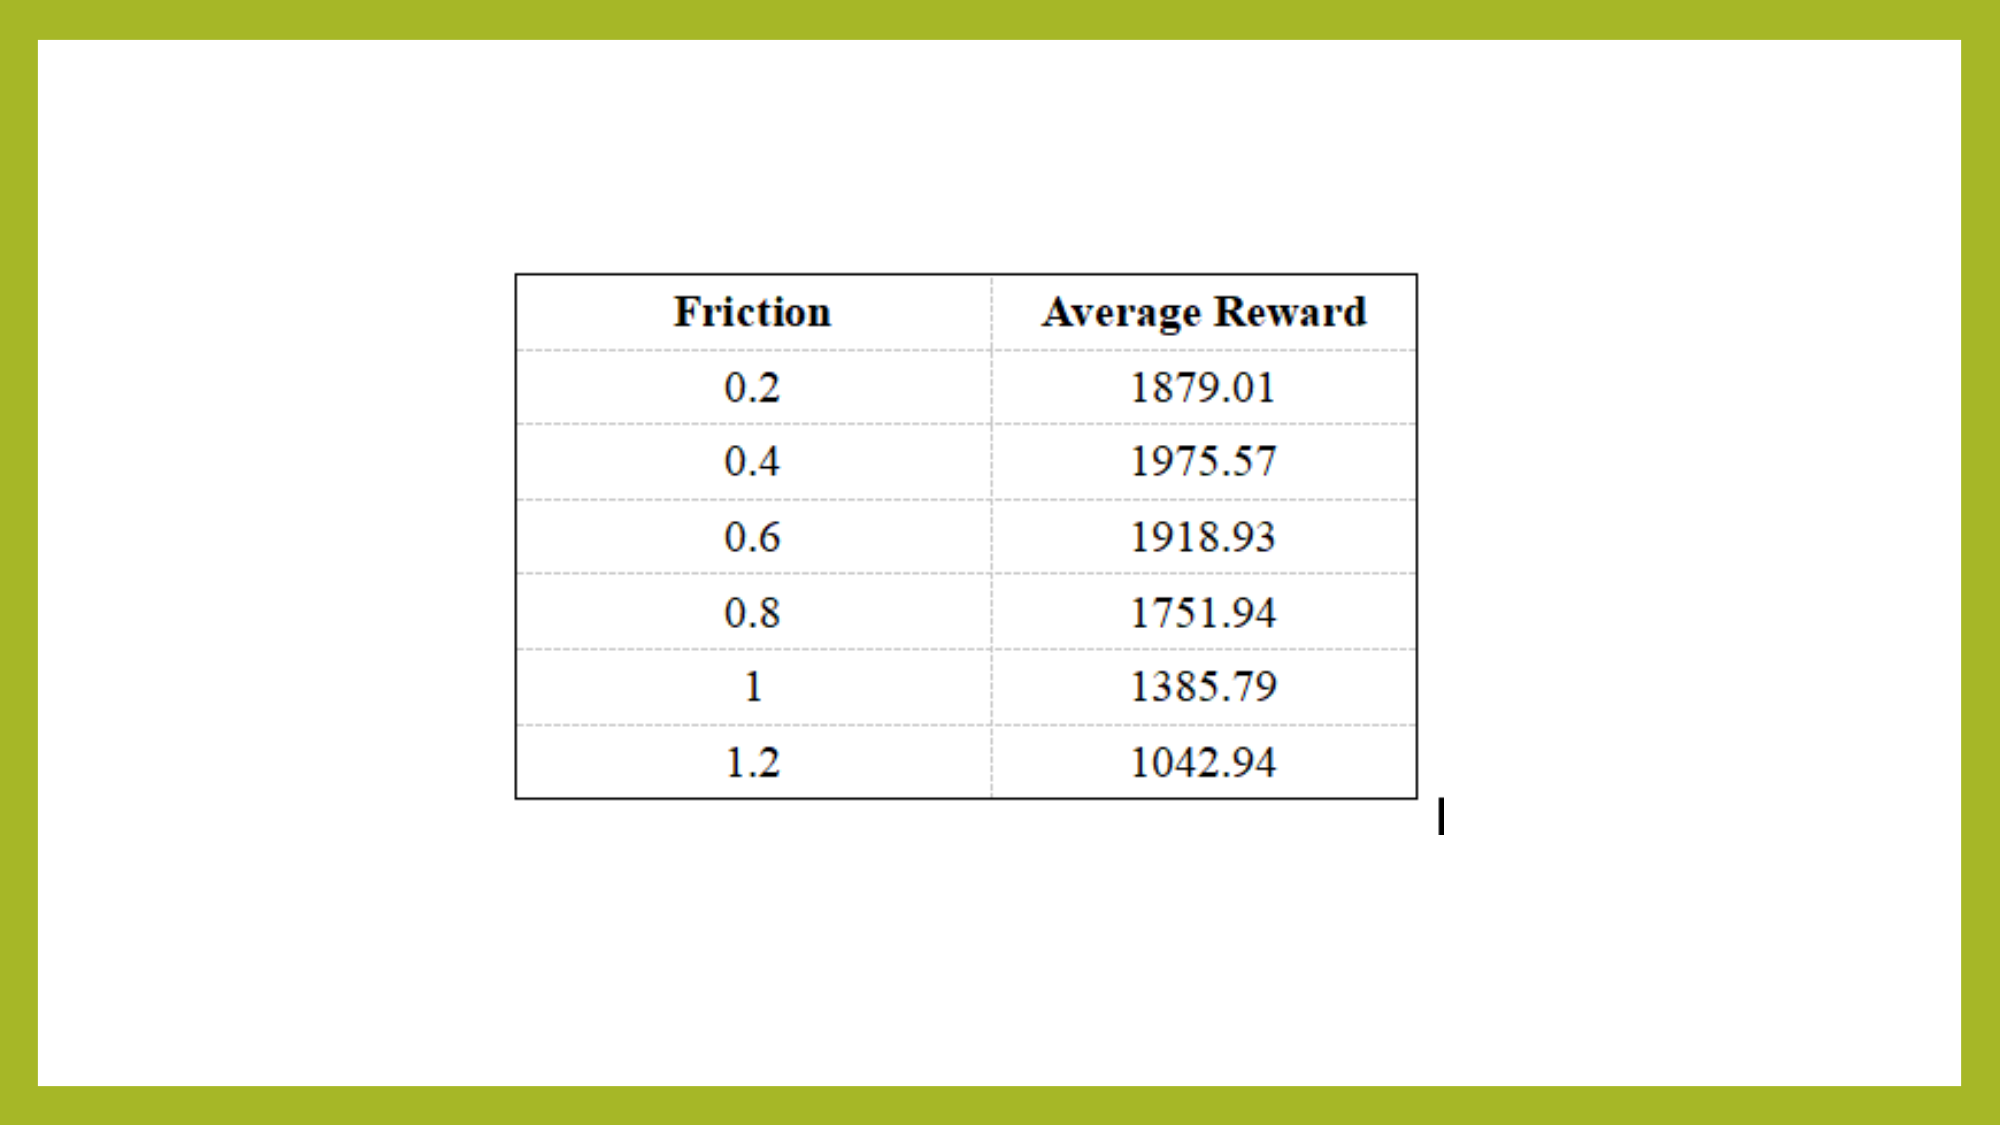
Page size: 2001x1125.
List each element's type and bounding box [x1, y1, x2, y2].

picture [490, 236, 1444, 835]
